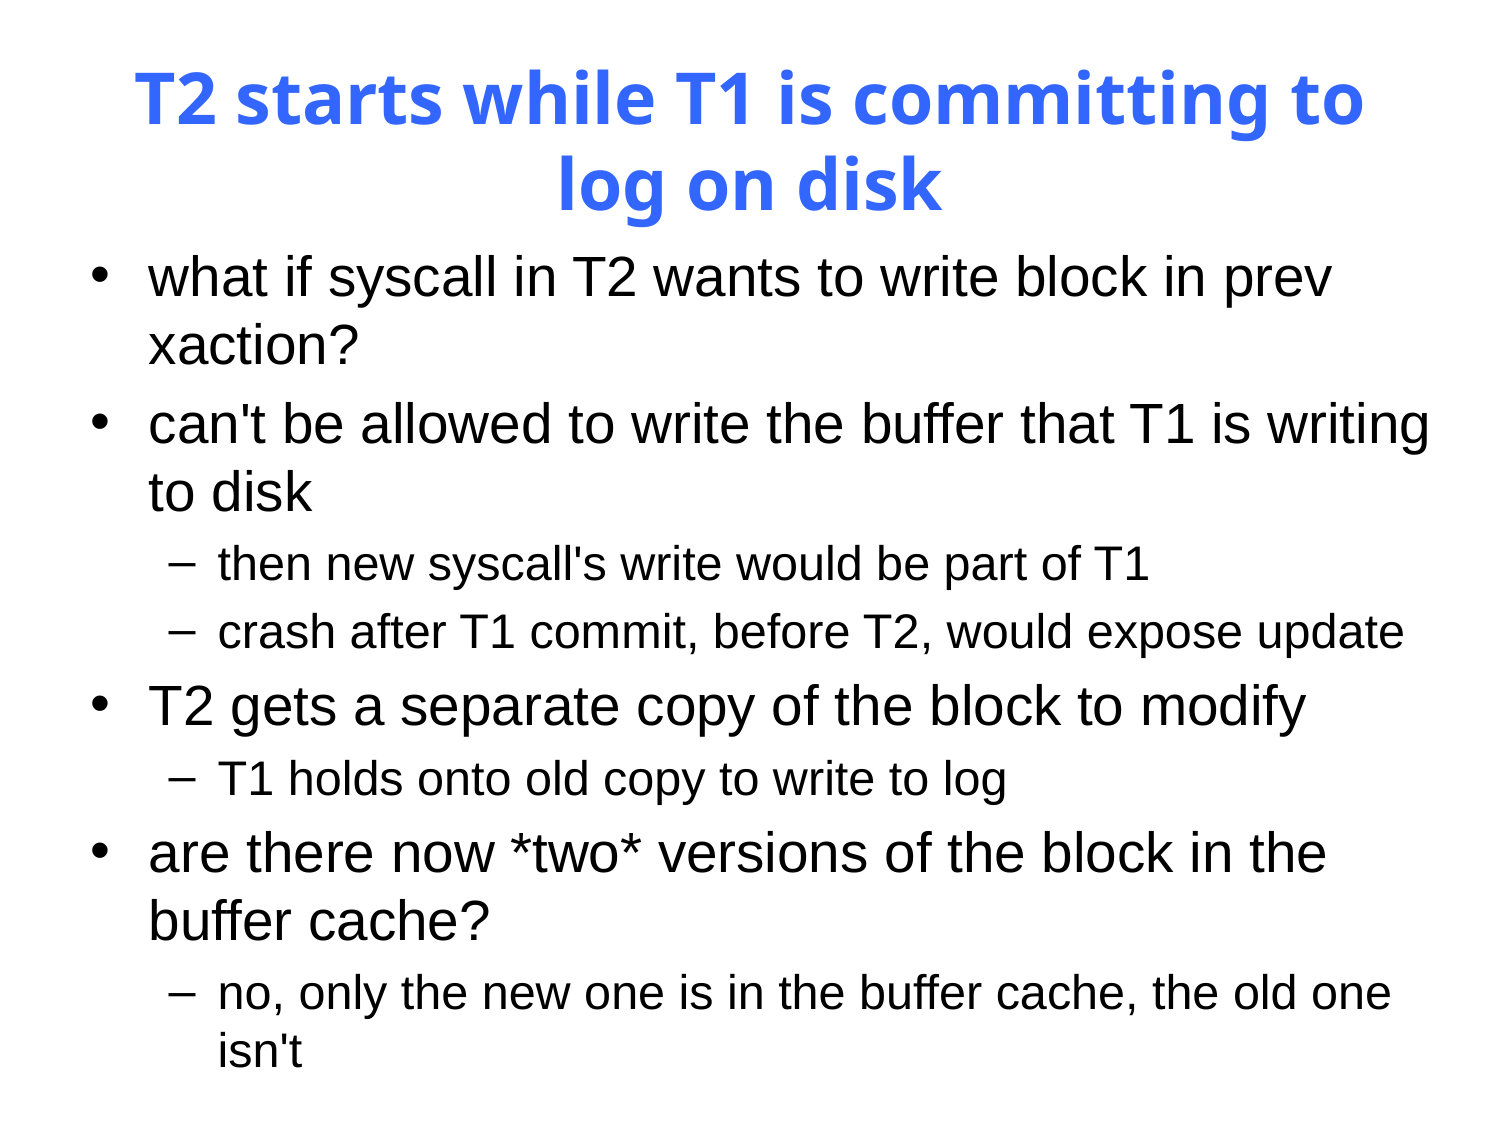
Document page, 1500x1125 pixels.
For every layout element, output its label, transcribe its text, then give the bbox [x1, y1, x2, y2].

title T2 starts while T1 is committing to log on disk [75, 45, 1425, 232]
list what if syscall in T2 wants to write block in prev xaction? can't be allowed to write the buffer that T1 is writing to disk then new syscall's write would be part of T1 crash after T1 commit, before T2, would expose update T2 gets a separate copy of the block to modify T1 holds onto old copy to write to log are there now *two* versions of the block in the buffer cache? no, only the new one is in the buffer cache, the old one isn't [75, 232, 1447, 1094]
